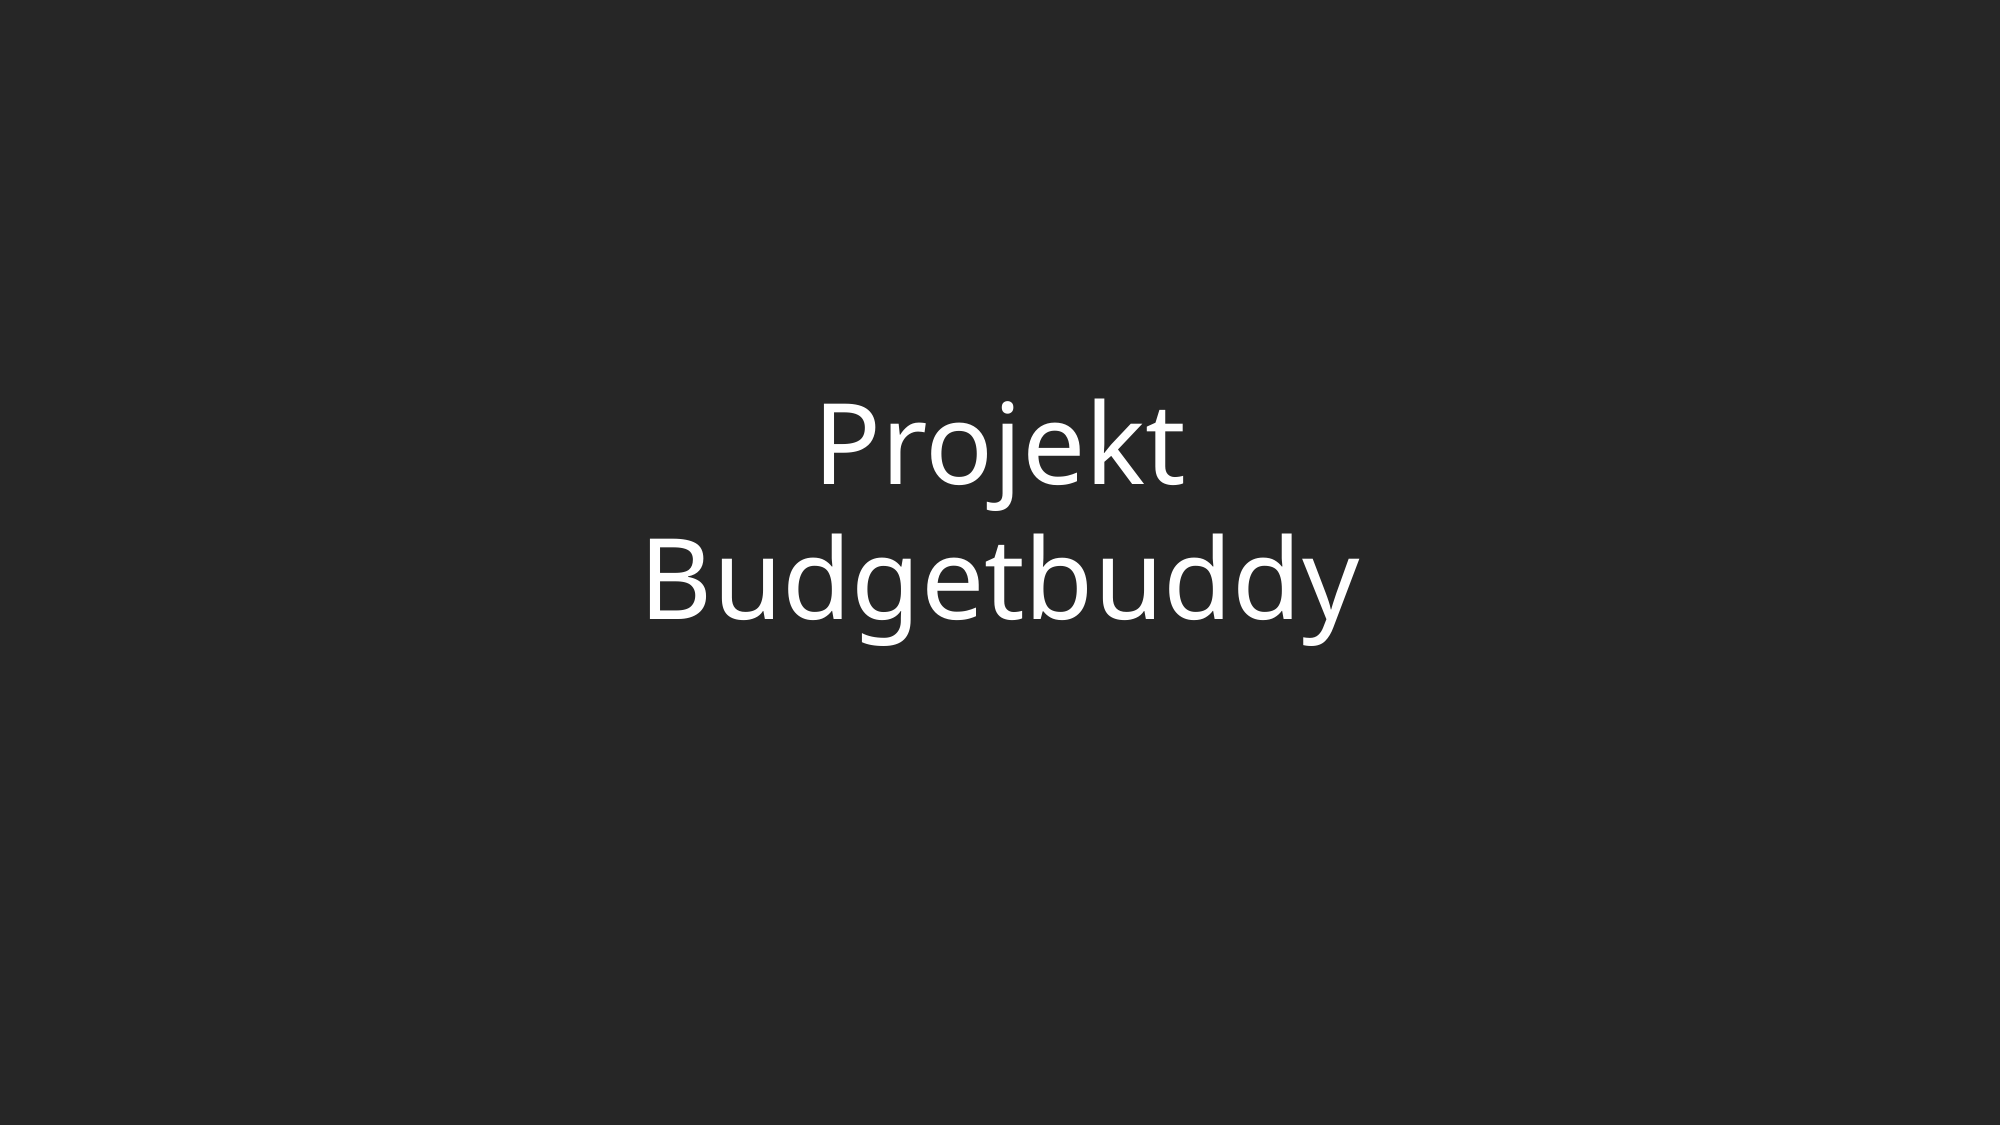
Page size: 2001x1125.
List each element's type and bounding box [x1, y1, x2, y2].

text_box [0, 0, 2000, 1125]
